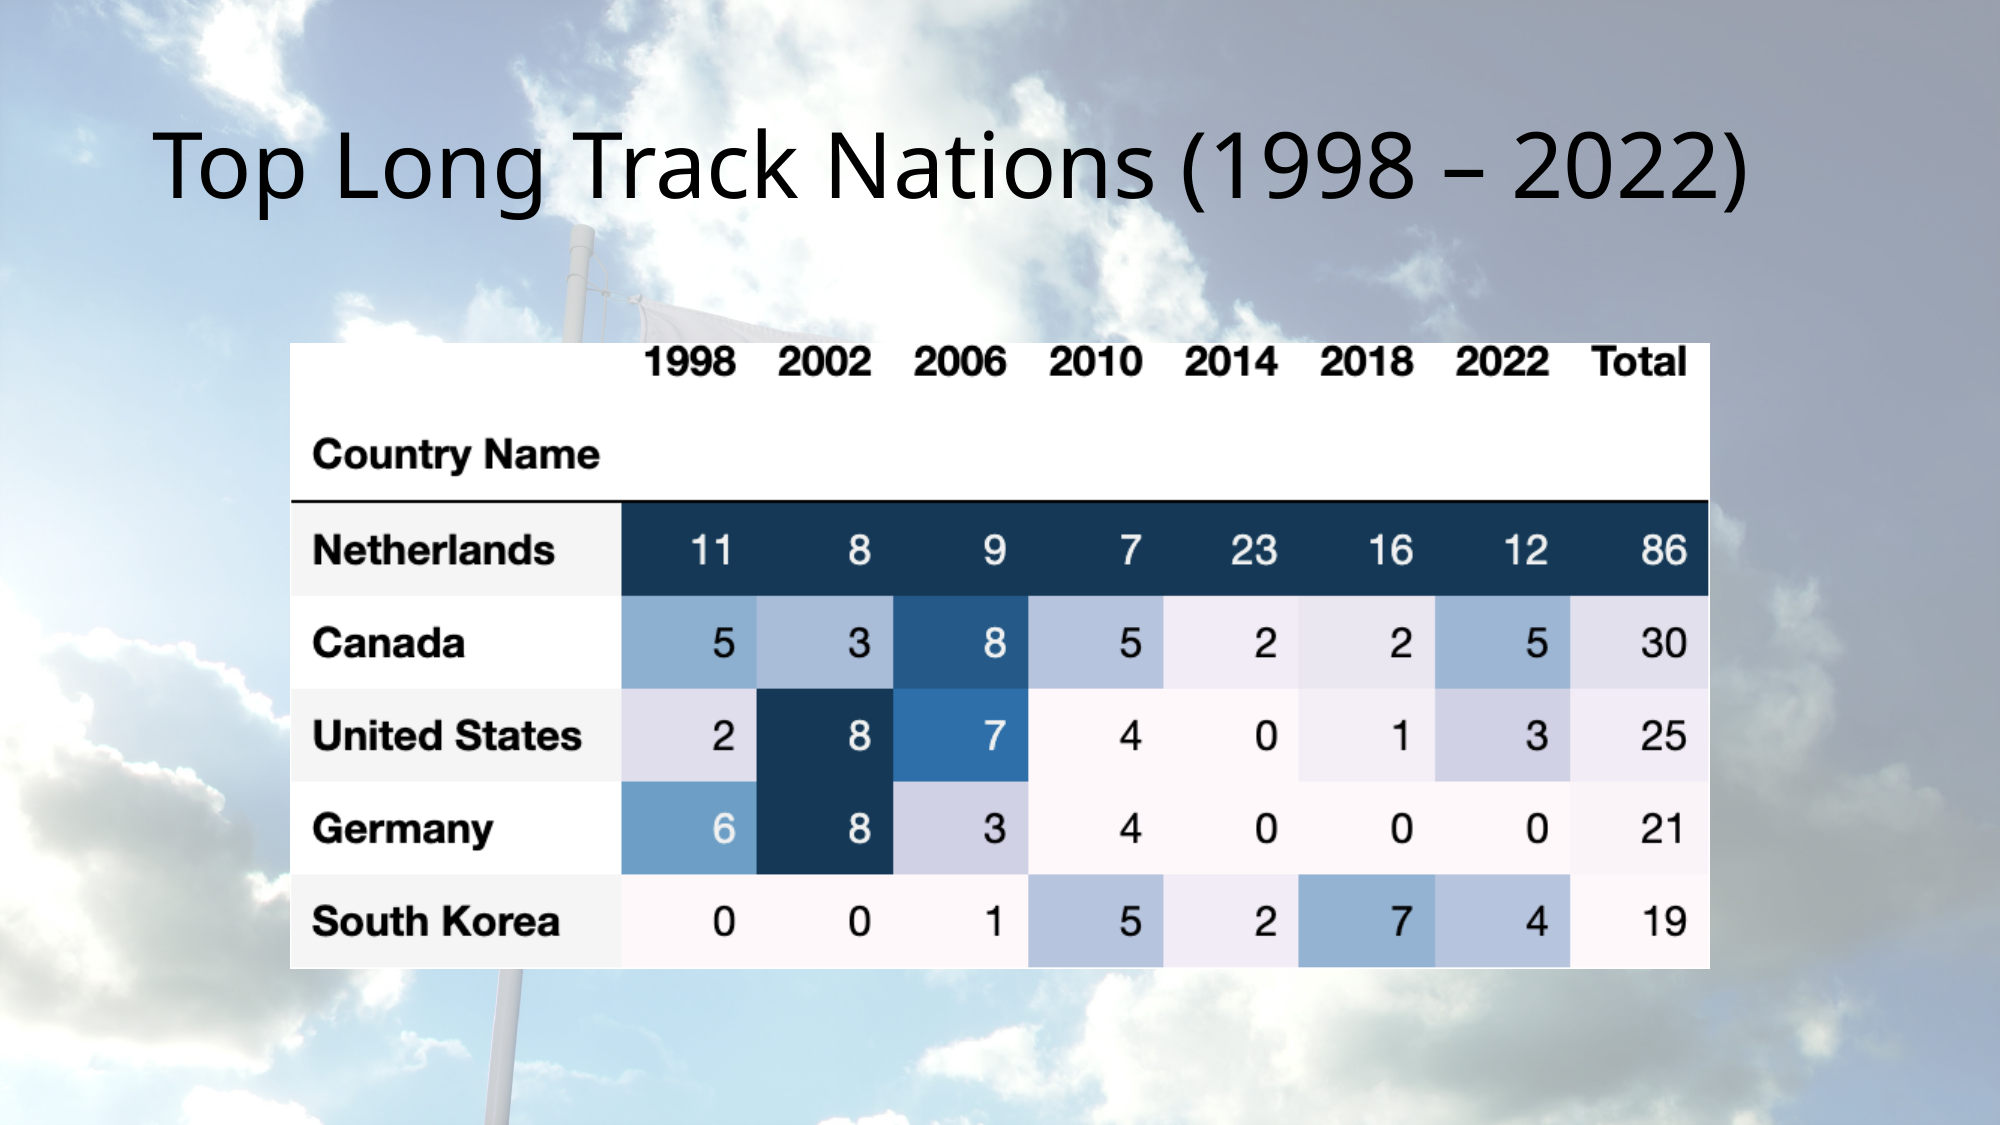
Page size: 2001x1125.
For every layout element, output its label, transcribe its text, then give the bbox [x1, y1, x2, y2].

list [290, 343, 1710, 969]
title Top Long Track Nations (1998 – 2022) [137, 59, 1863, 278]
